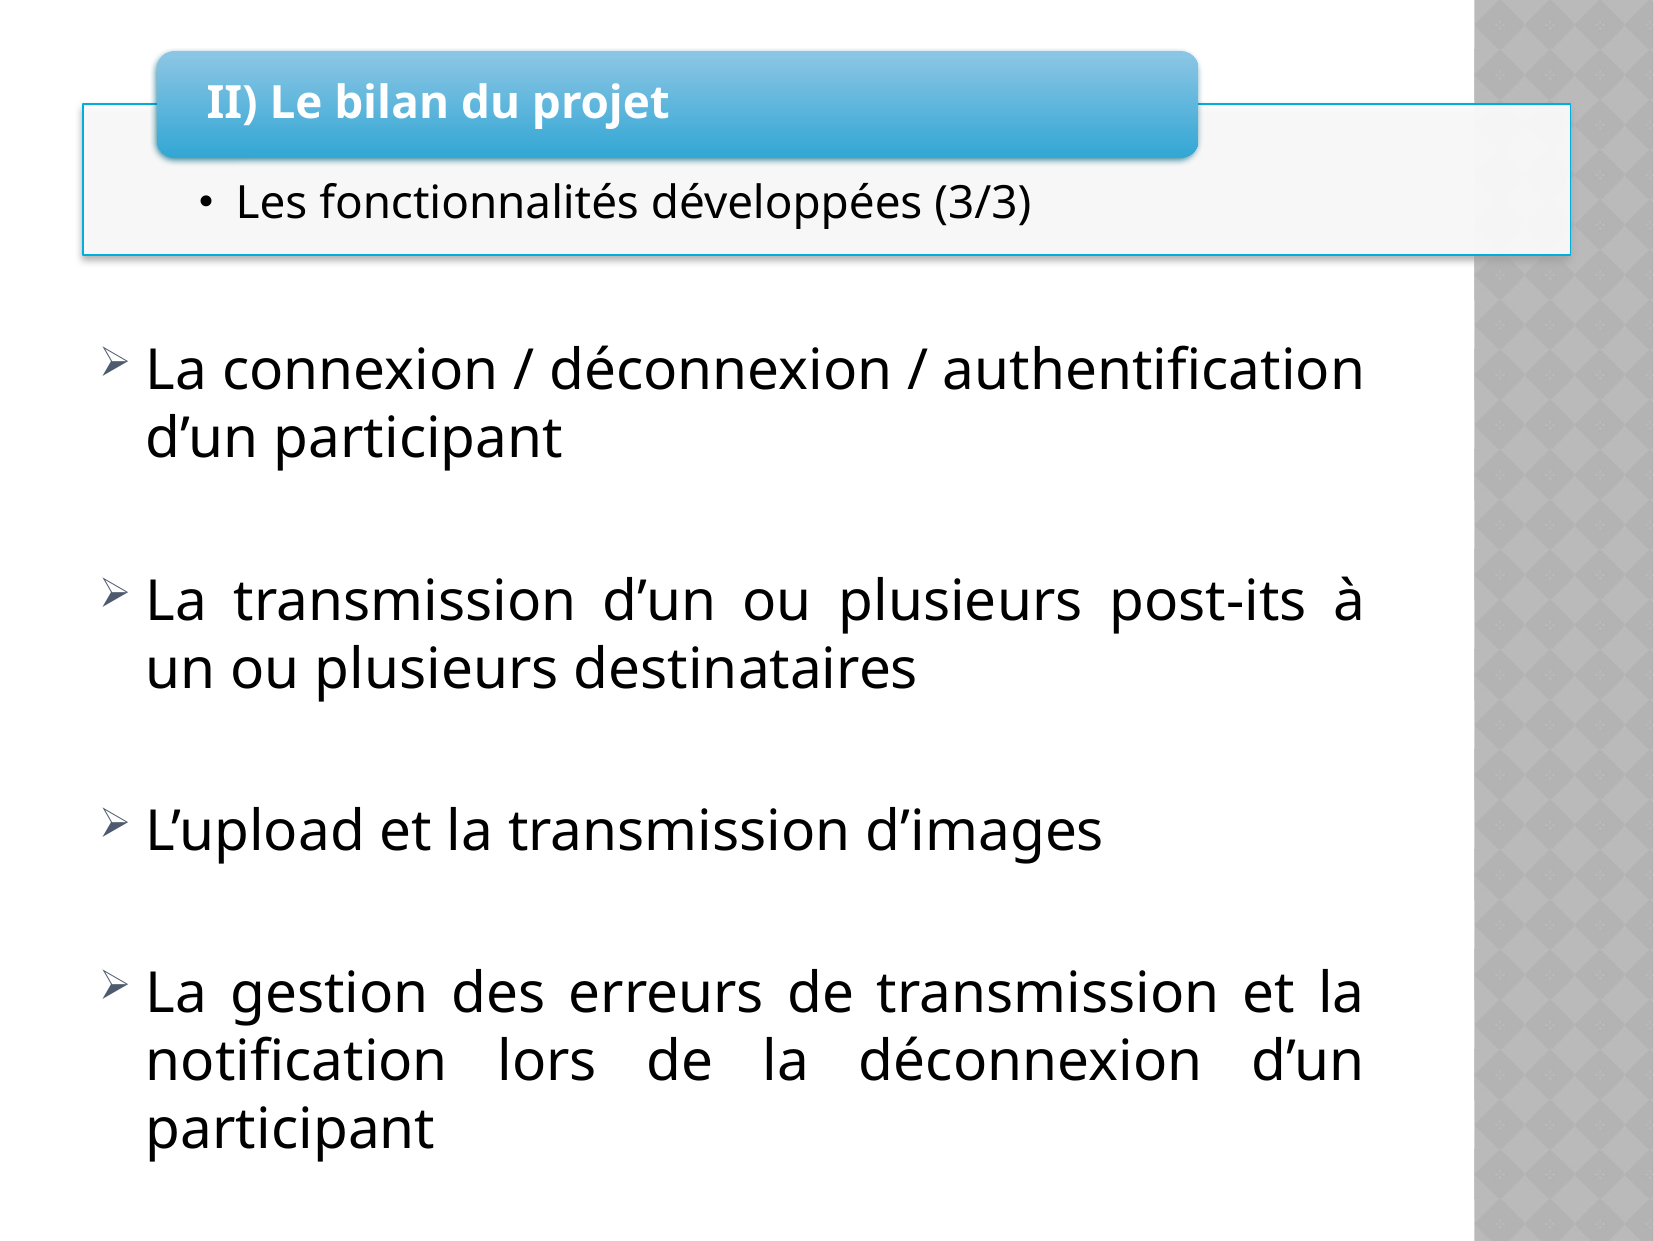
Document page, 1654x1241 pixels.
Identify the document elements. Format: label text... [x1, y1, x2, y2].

list La connexion / déconnexion / authentification d’un participant La transmission d’un ou plusieurs post-its à un ou plusieurs destinataires L’upload et la transmission d’images La gestion des erreurs de transmission et la notification lors de la déconnexion d’un participant [82, 324, 1382, 1176]
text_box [82, 48, 1571, 257]
